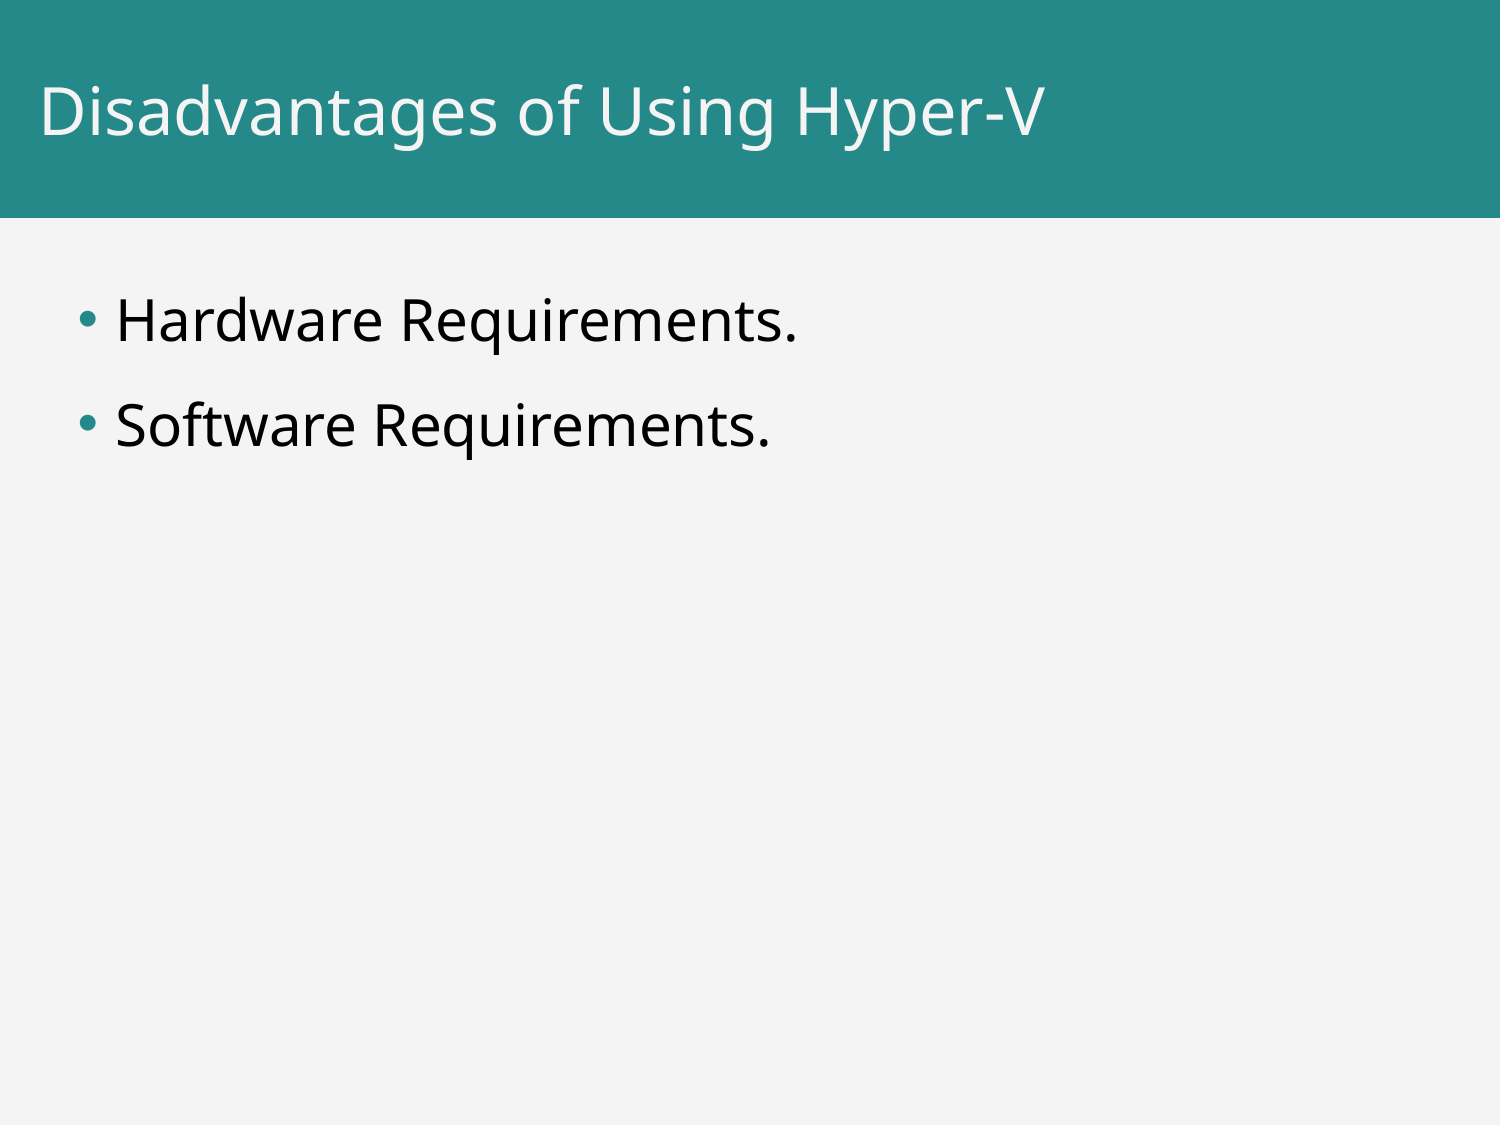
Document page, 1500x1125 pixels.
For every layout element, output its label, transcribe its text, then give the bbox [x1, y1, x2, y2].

title Disadvantages of Using Hyper-V [23, 0, 1450, 218]
list Hardware Requirements. Software Requirements. [62, 240, 1469, 1089]
